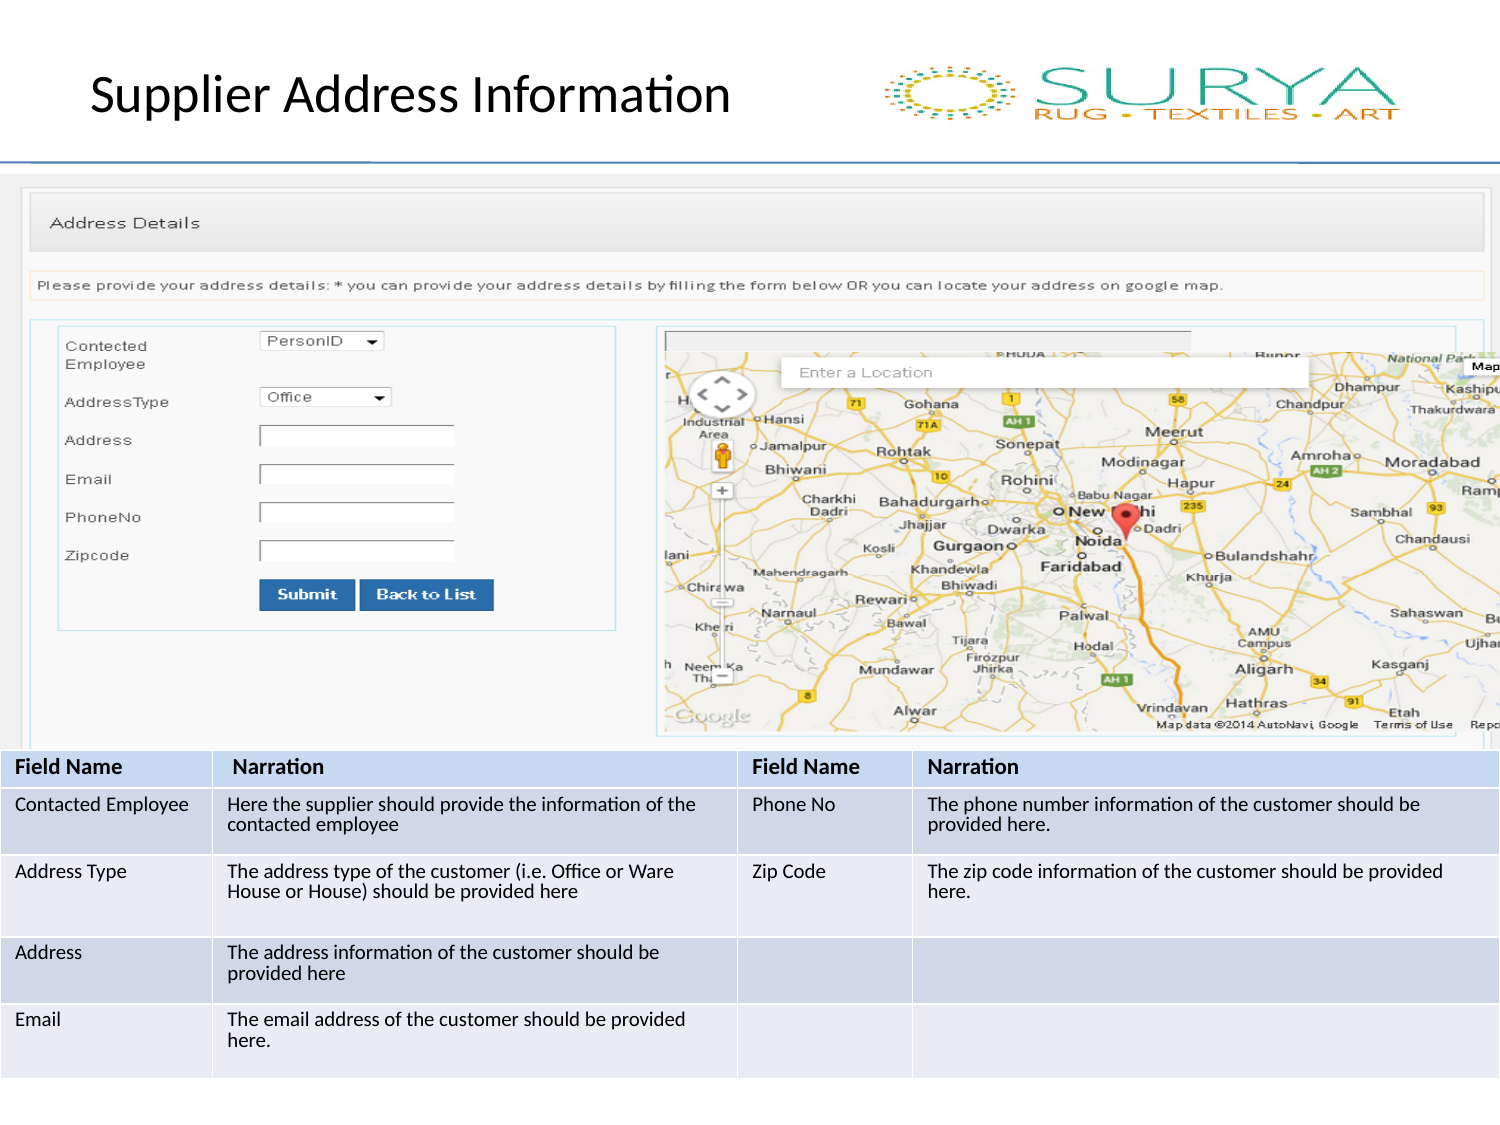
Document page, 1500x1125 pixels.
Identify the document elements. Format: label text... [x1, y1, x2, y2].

table_cell The address type of the customer (i.e. Office or Ware House or House) should be provided here [213, 856, 737, 936]
table_cell Zip Code [738, 856, 912, 936]
table_header Narration [213, 760, 737, 787]
title Supplier Address Information [75, 45, 1425, 138]
table_cell The address information of the customer should be provided here [213, 938, 737, 1003]
table_cell Email [1, 1005, 212, 1078]
table_header Field Name [738, 760, 912, 787]
table_cell [913, 938, 1499, 1003]
picture [0, 174, 1500, 751]
table_cell [738, 938, 912, 1003]
table_header Narration [913, 759, 1499, 787]
table_cell Here the supplier should provide the information of the contacted employee [213, 789, 737, 854]
table_cell Contacted Employee [1, 789, 212, 854]
table_cell Address [1, 938, 212, 1003]
table_cell [913, 1005, 1499, 1078]
table_cell The email address of the customer should be provided here. [213, 1005, 737, 1078]
table_cell The phone number information of the customer should be provided here. [913, 789, 1499, 854]
table_header Field Name [1, 759, 212, 787]
table_cell Address Type [1, 856, 212, 936]
table_cell [738, 1005, 912, 1078]
table_cell Phone No [738, 789, 912, 854]
table_cell The zip code information of the customer should be provided here. [913, 856, 1499, 936]
